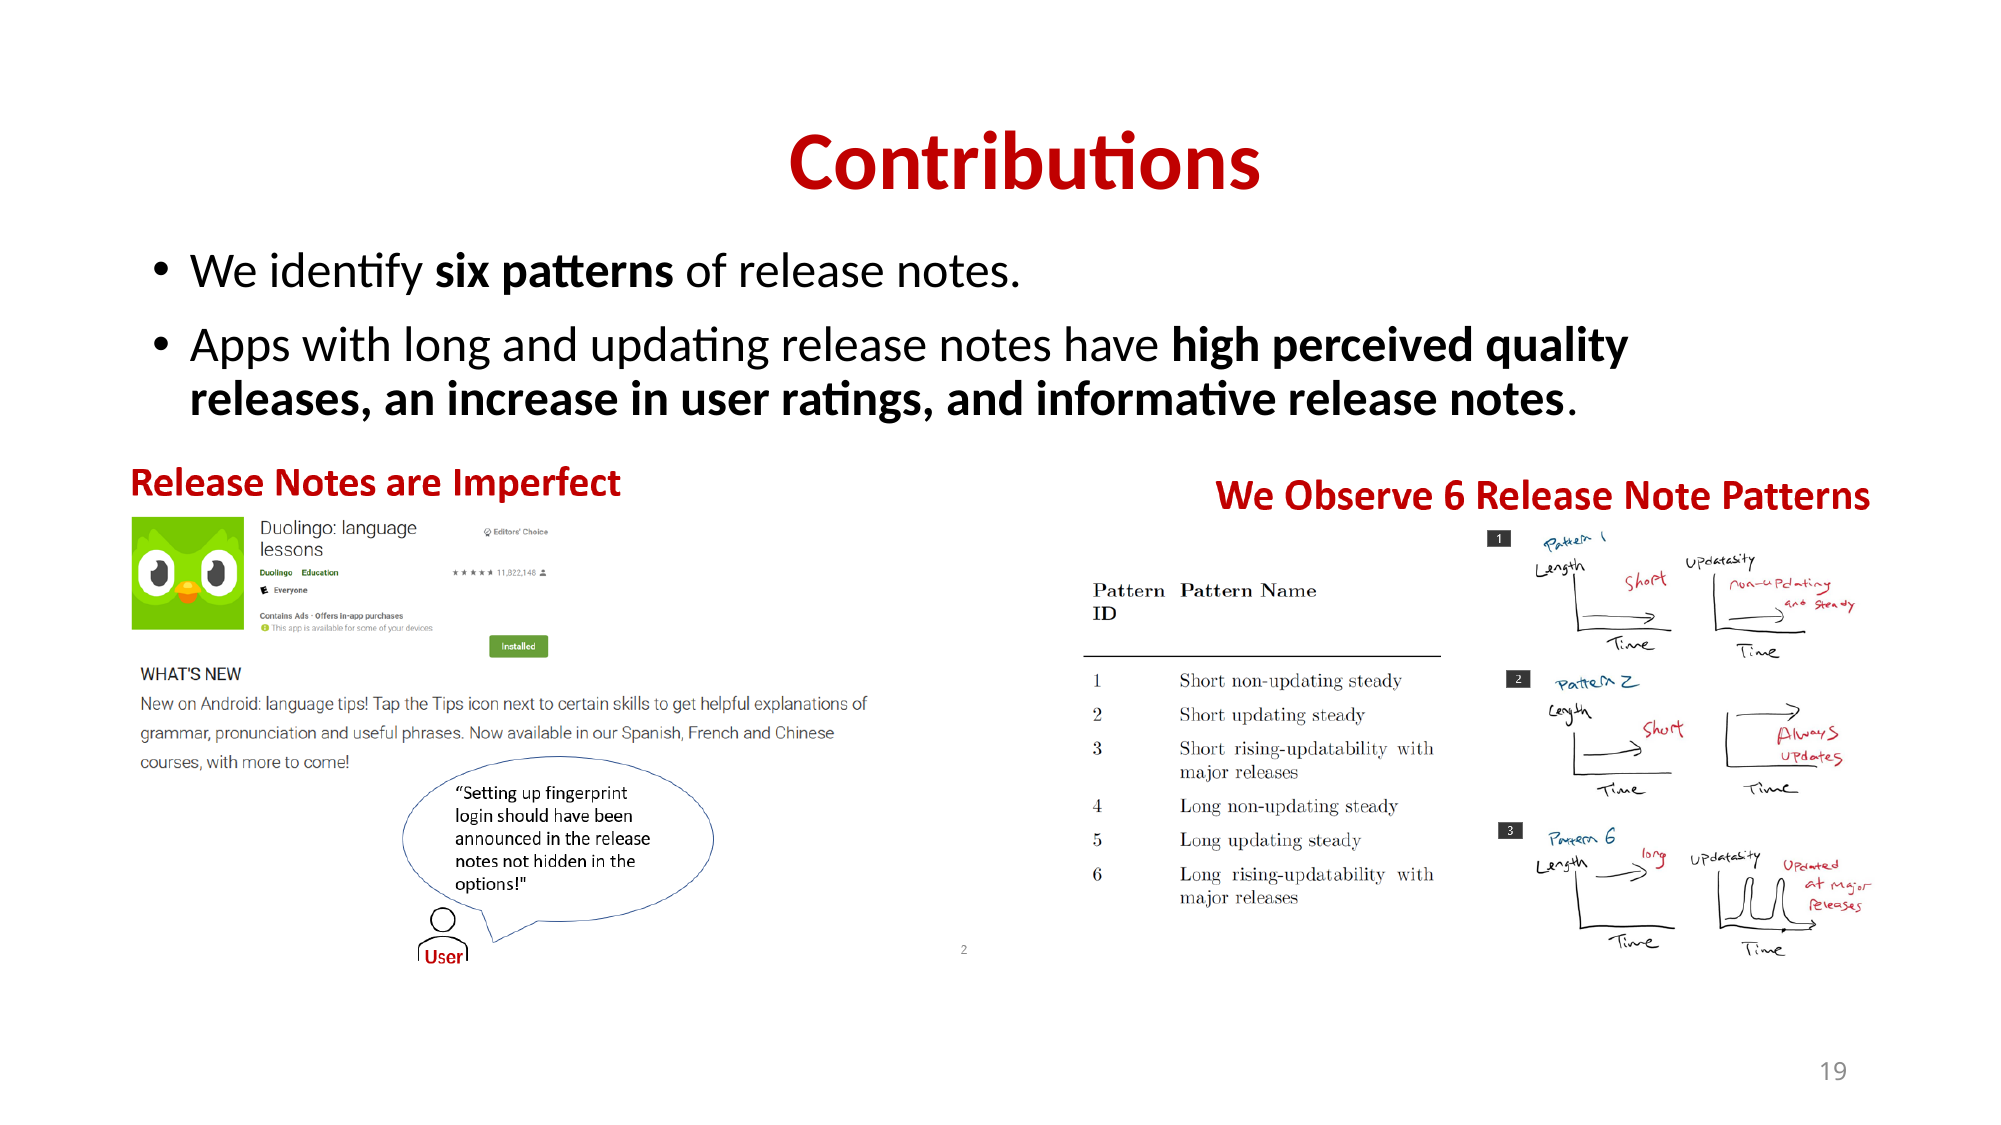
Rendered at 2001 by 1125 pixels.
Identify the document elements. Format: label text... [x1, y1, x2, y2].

picture [1051, 453, 1951, 969]
text_box Contributions [163, 54, 1889, 272]
picture [106, 453, 1000, 969]
slide_number 19 [1412, 1042, 1863, 1103]
list We identify six patterns of release notes. Apps with long and updating release notes have high perceived quality releases, an increase in user ratings, and informative release notes. [137, 236, 1768, 467]
